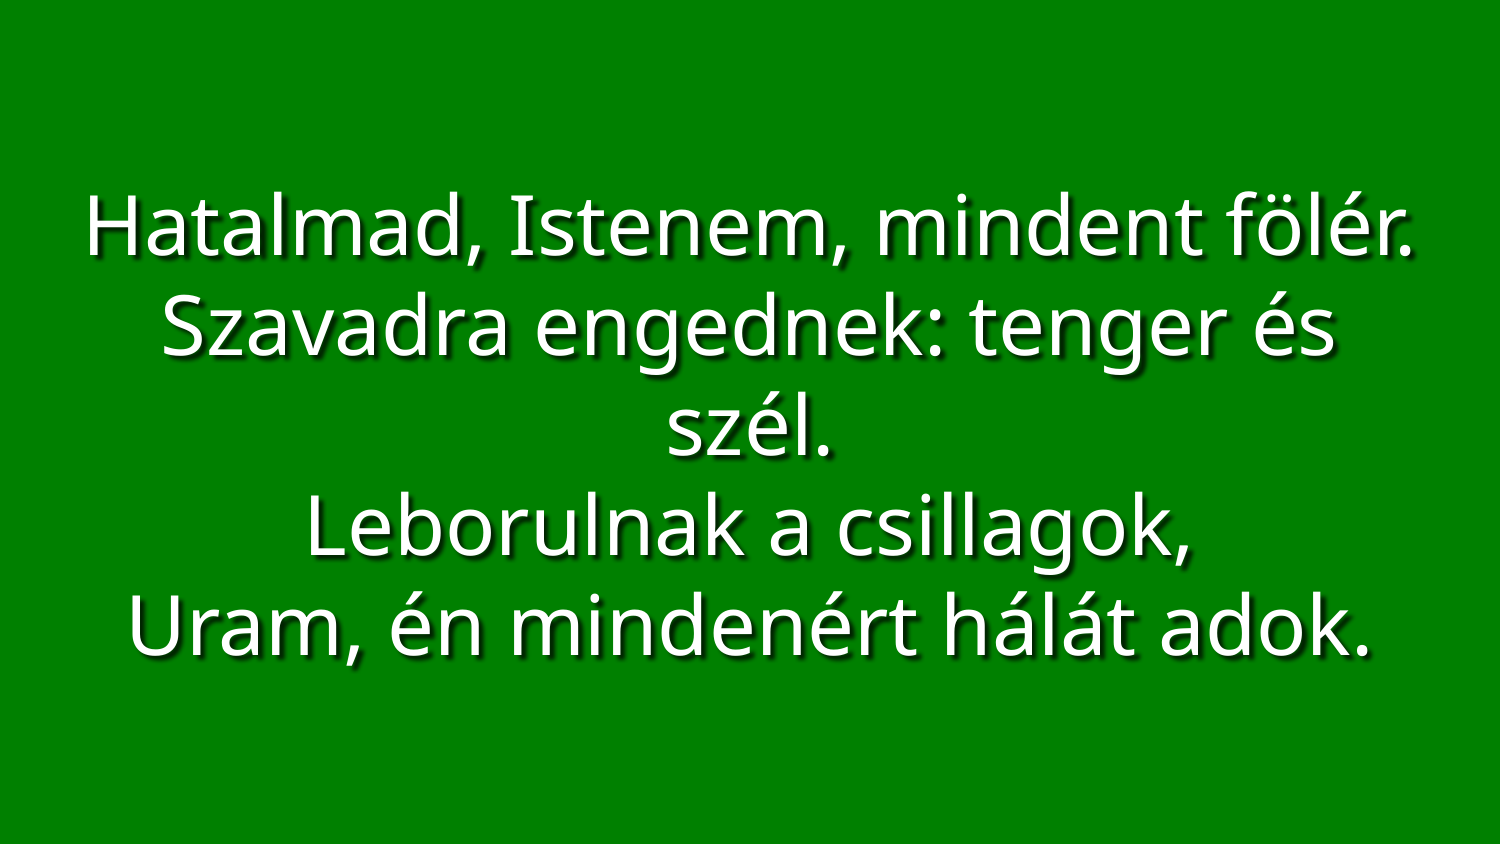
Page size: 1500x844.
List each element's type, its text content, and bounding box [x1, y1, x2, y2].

text_box Hatalmad, Istenem, mindent fölér. Szavadra engednek: tenger és szél. Leborulnak a csillagok, Uram, én mindenért hálát adok. [59, 67, 1440, 777]
